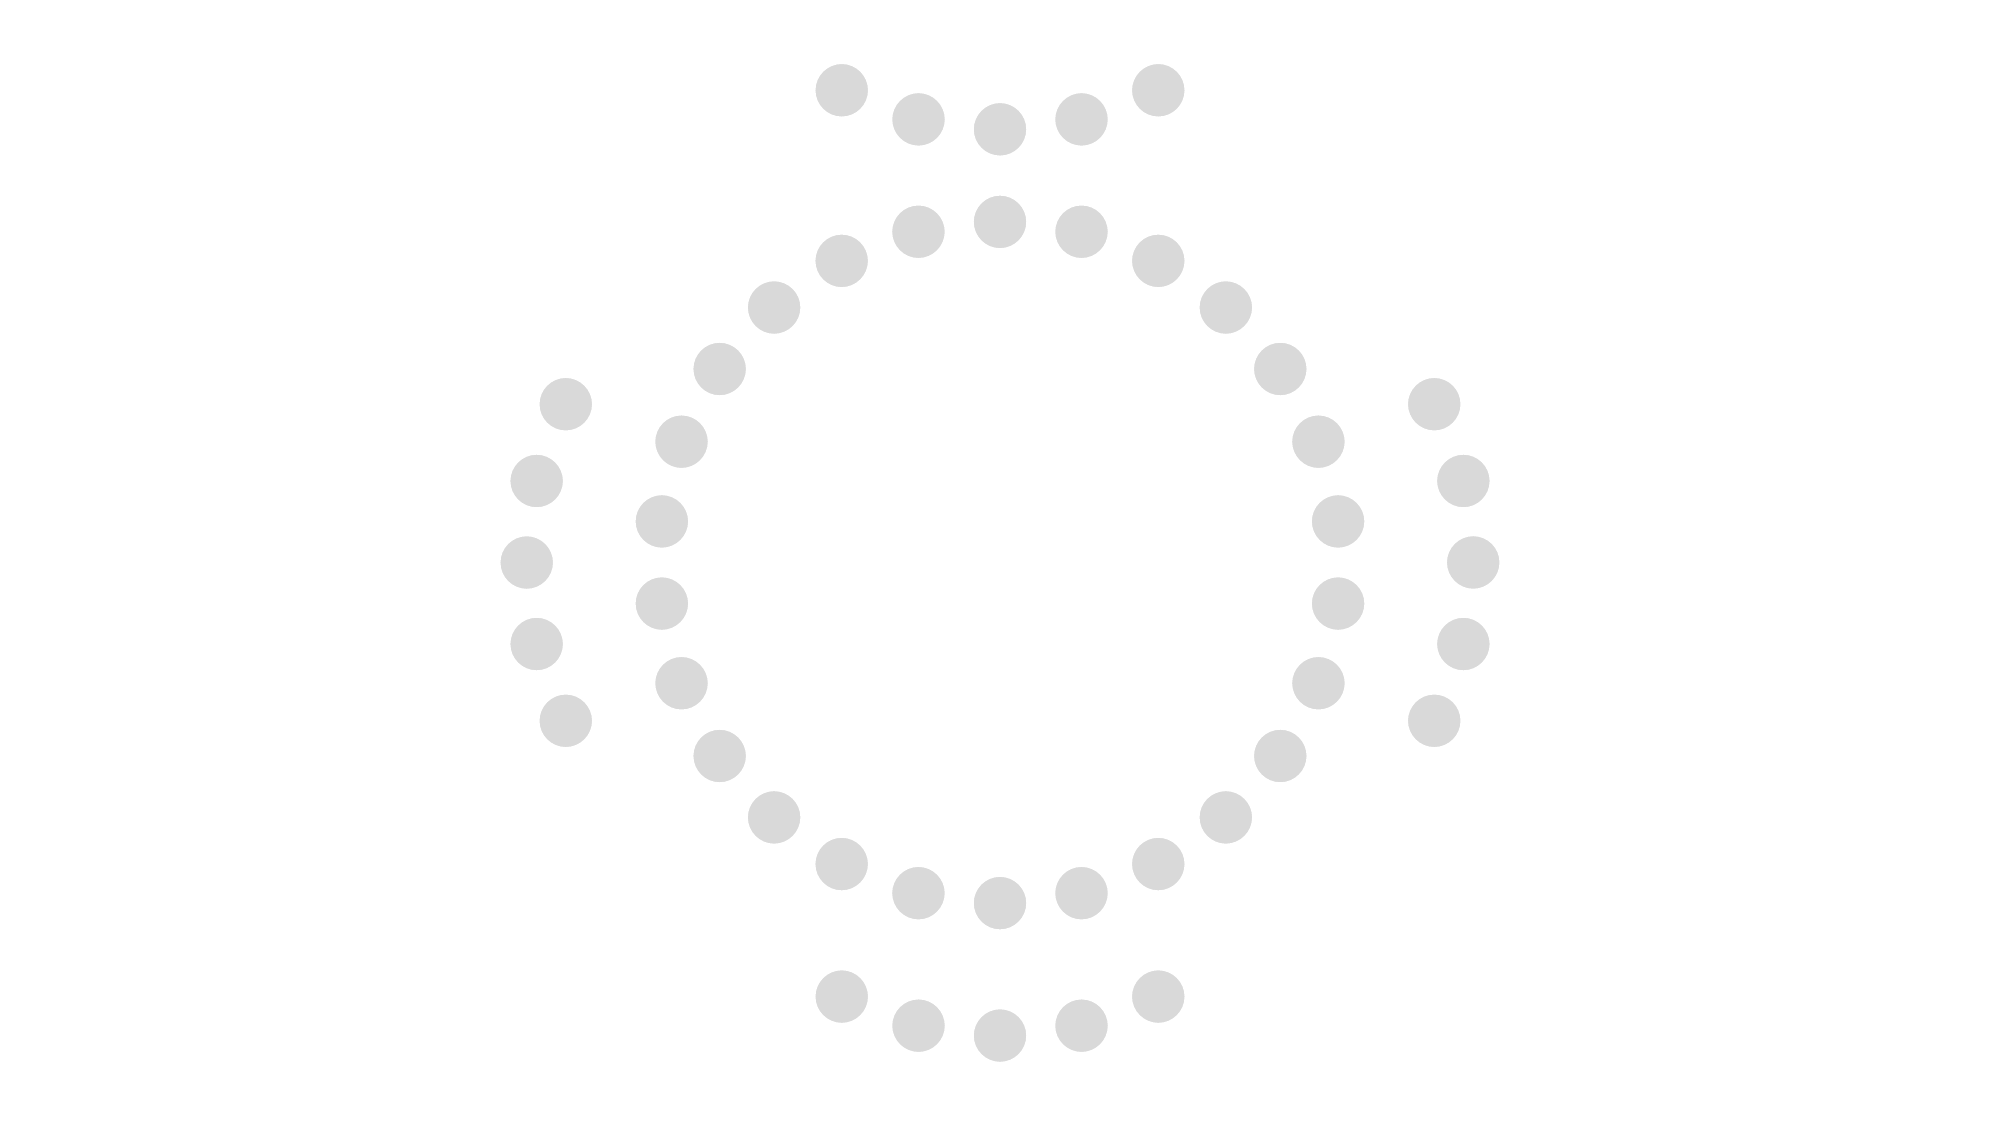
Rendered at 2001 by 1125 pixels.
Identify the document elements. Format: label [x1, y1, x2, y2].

text_box [1405, 692, 1463, 750]
text_box [633, 575, 691, 632]
text_box [971, 100, 1029, 158]
text_box [498, 534, 556, 591]
text_box [813, 835, 871, 893]
text_box [890, 91, 947, 148]
text_box [813, 968, 871, 1025]
text_box [745, 789, 803, 846]
text_box [508, 615, 566, 673]
text_box [1053, 864, 1110, 922]
text_box [1053, 997, 1110, 1055]
text_box [971, 1007, 1029, 1064]
text_box [1444, 534, 1502, 591]
text_box [1290, 654, 1347, 712]
text_box [813, 61, 871, 119]
text_box [537, 692, 595, 750]
text_box [537, 375, 595, 433]
text_box [1435, 452, 1492, 510]
text_box [971, 193, 1029, 251]
text_box [813, 232, 871, 290]
text_box [1251, 727, 1309, 785]
text_box [1251, 340, 1309, 398]
text_box [1129, 968, 1187, 1025]
text_box [971, 874, 1029, 932]
text_box [653, 413, 710, 471]
text_box [1197, 279, 1255, 336]
text_box [1129, 61, 1187, 119]
text_box [691, 340, 749, 398]
text_box [1435, 615, 1492, 673]
text_box [1197, 789, 1255, 846]
text_box [890, 997, 947, 1055]
text_box [1309, 493, 1367, 550]
text_box [653, 654, 710, 712]
text_box [890, 864, 947, 922]
text_box [890, 203, 947, 261]
text_box [633, 493, 691, 550]
text_box [1053, 203, 1110, 261]
text_box [745, 279, 803, 336]
text_box [508, 452, 566, 510]
text_box [1309, 575, 1367, 632]
text_box [1129, 835, 1187, 893]
text_box [1053, 91, 1110, 148]
text_box [1129, 232, 1187, 290]
text_box [1405, 375, 1463, 433]
text_box [691, 727, 749, 785]
text_box [1290, 413, 1347, 471]
